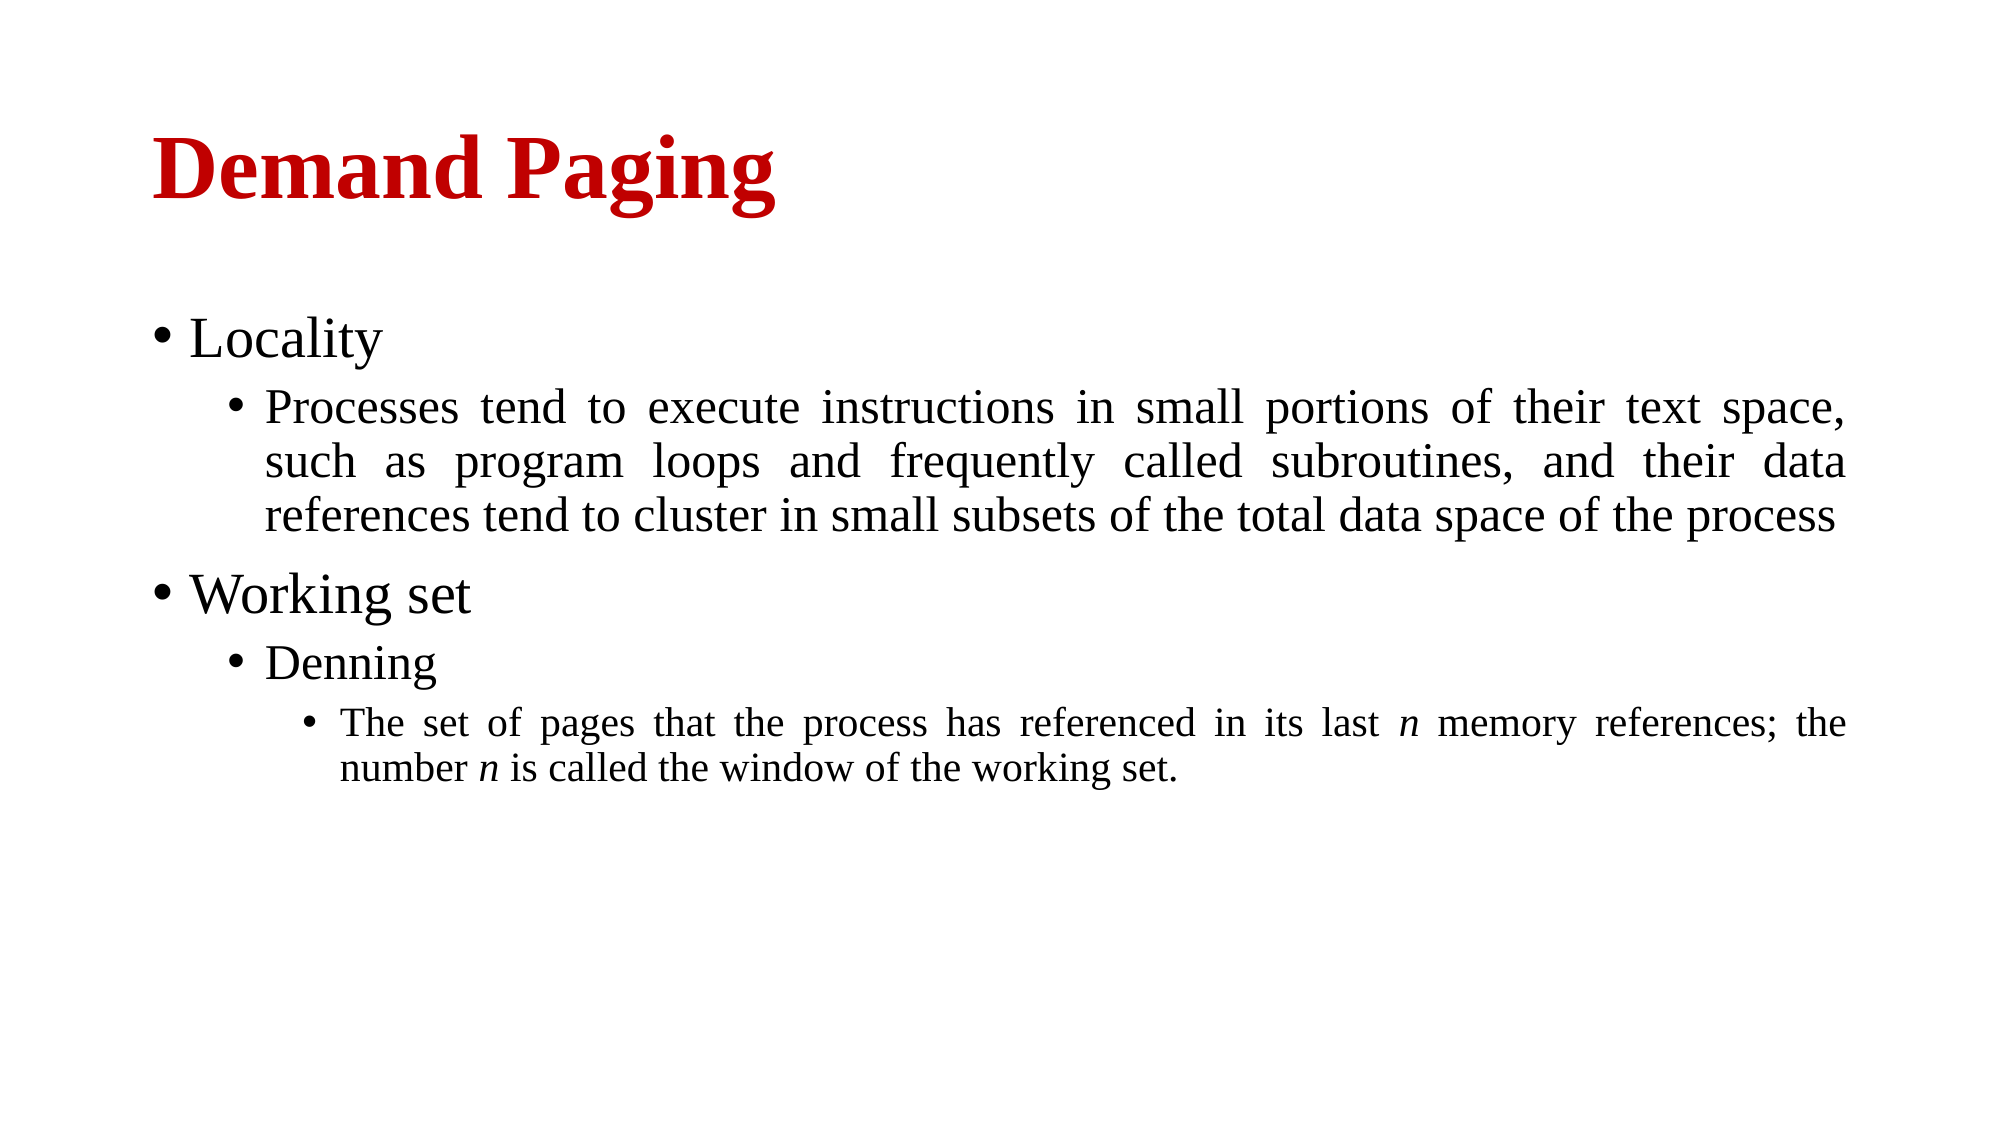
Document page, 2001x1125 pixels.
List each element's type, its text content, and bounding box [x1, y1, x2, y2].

list Locality Processes tend to execute instructions in small portions of their text space, such as program loops and frequently called subroutines, and their data references tend to cluster in small subsets of the total data space of the process Working set Denning The set of pages that the process has referenced in its last n memory references; the number n is called the window of the working set. [137, 299, 1863, 1014]
title Demand Paging [137, 59, 1863, 278]
